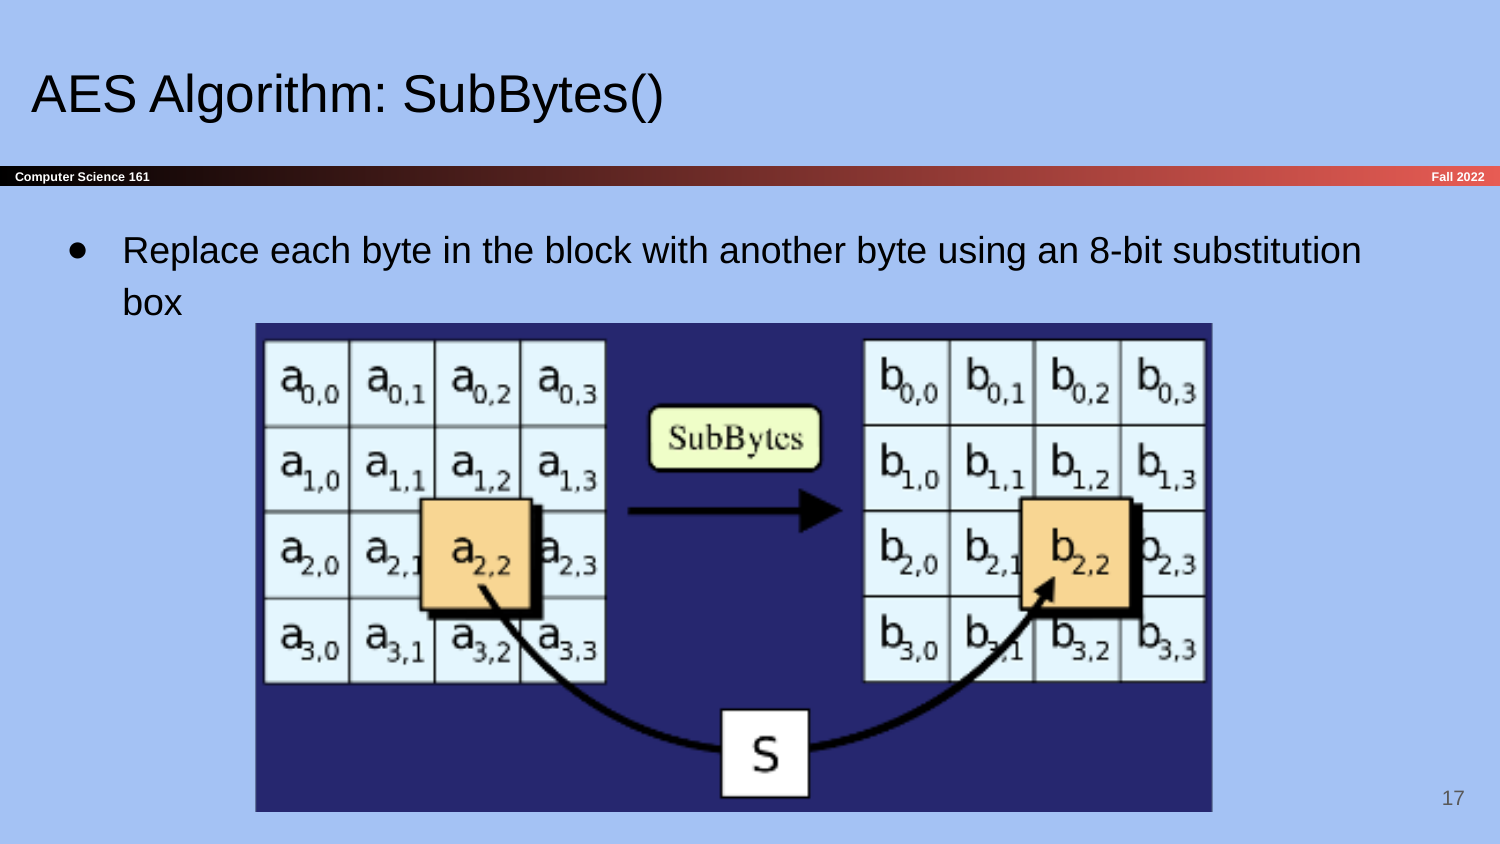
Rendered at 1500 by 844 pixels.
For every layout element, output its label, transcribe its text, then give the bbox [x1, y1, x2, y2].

picture [254, 323, 1214, 812]
list Replace each byte in the block with another byte using an 8-bit substitution box [32, 204, 1431, 480]
slide_number ‹#› [1389, 764, 1480, 830]
title AES Algorithm: SubBytes() [16, 44, 1415, 139]
